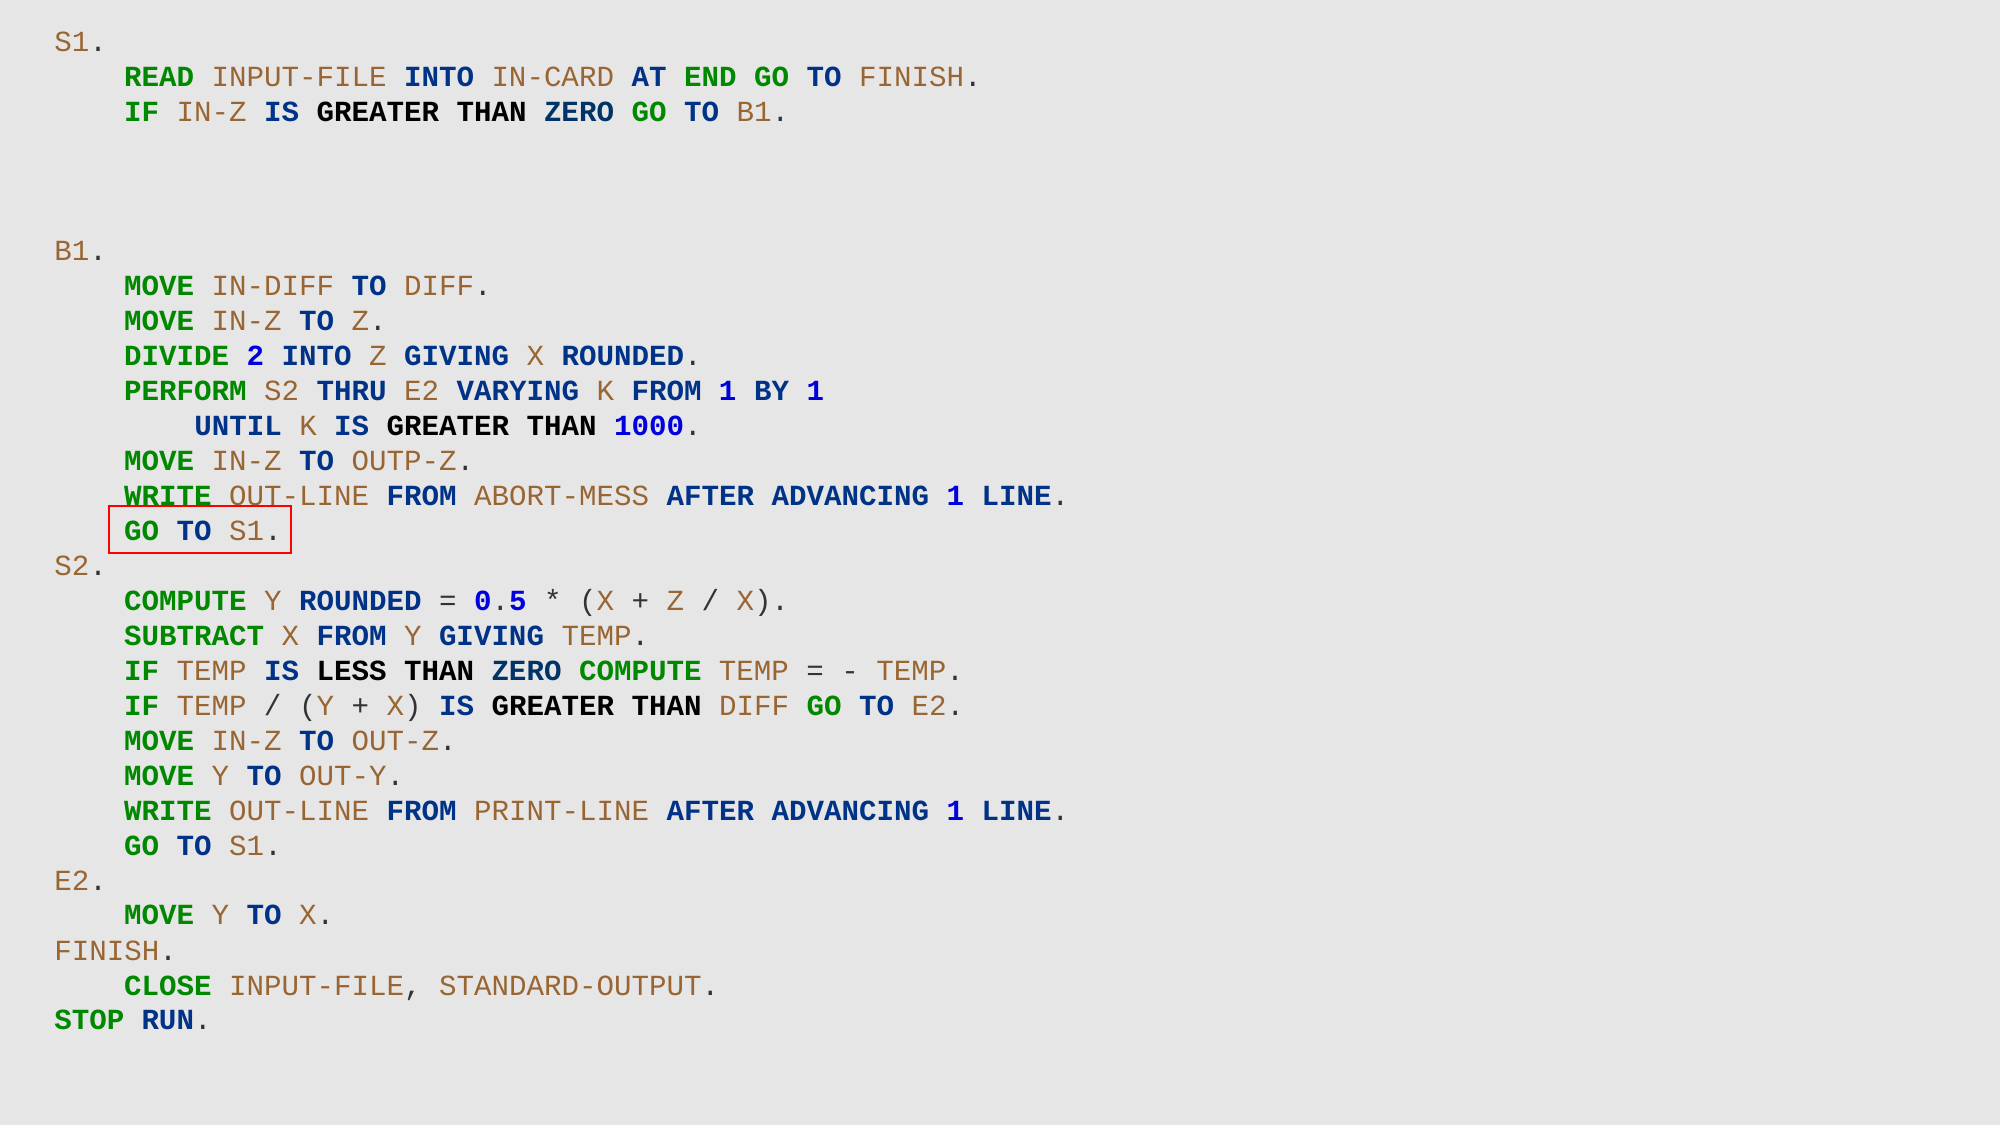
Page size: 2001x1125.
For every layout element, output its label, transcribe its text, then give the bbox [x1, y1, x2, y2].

text_box [108, 505, 292, 554]
text_box S1. READ INPUT-FILE INTO IN-CARD AT END GO TO FINISH. IF IN-Z IS GREATER THAN ZERO GO TO B1. MOVE IN-Z TO OT-Z. WRITE OUT-LINE FROM ERROR-MESS AFTER ADVANCING 1 LINE. GO TO S1. B1. MOVE IN-DIFF TO DIFF. MOVE IN-Z TO Z. DIVIDE 2 INTO Z GIVING X ROUNDED. PERFORM S2 THRU E2 VARYING K FROM 1 BY 1 UNTIL K IS GREATER THAN 1000. MOVE IN-Z TO OUTP-Z. WRITE OUT-LINE FROM ABORT-MESS AFTER ADVANCING 1 LINE. GO TO S1. S2. COMPUTE Y ROUNDED = 0.5 * (X + Z / X). SUBTRACT X FROM Y GIVING TEMP. IF TEMP IS LESS THAN ZERO COMPUTE TEMP = - TEMP. IF TEMP / (Y + X) IS GREATER THAN DIFF GO TO E2. MOVE IN-Z TO OUT-Z. MOVE Y TO OUT-Y. WRITE OUT-LINE FROM PRINT-LINE AFTER ADVANCING 1 LINE. GO TO S1. E2. MOVE Y TO X. FINISH. CLOSE INPUT-FILE, STANDARD-OUTPUT. STOP RUN. [39, 14, 1386, 1044]
